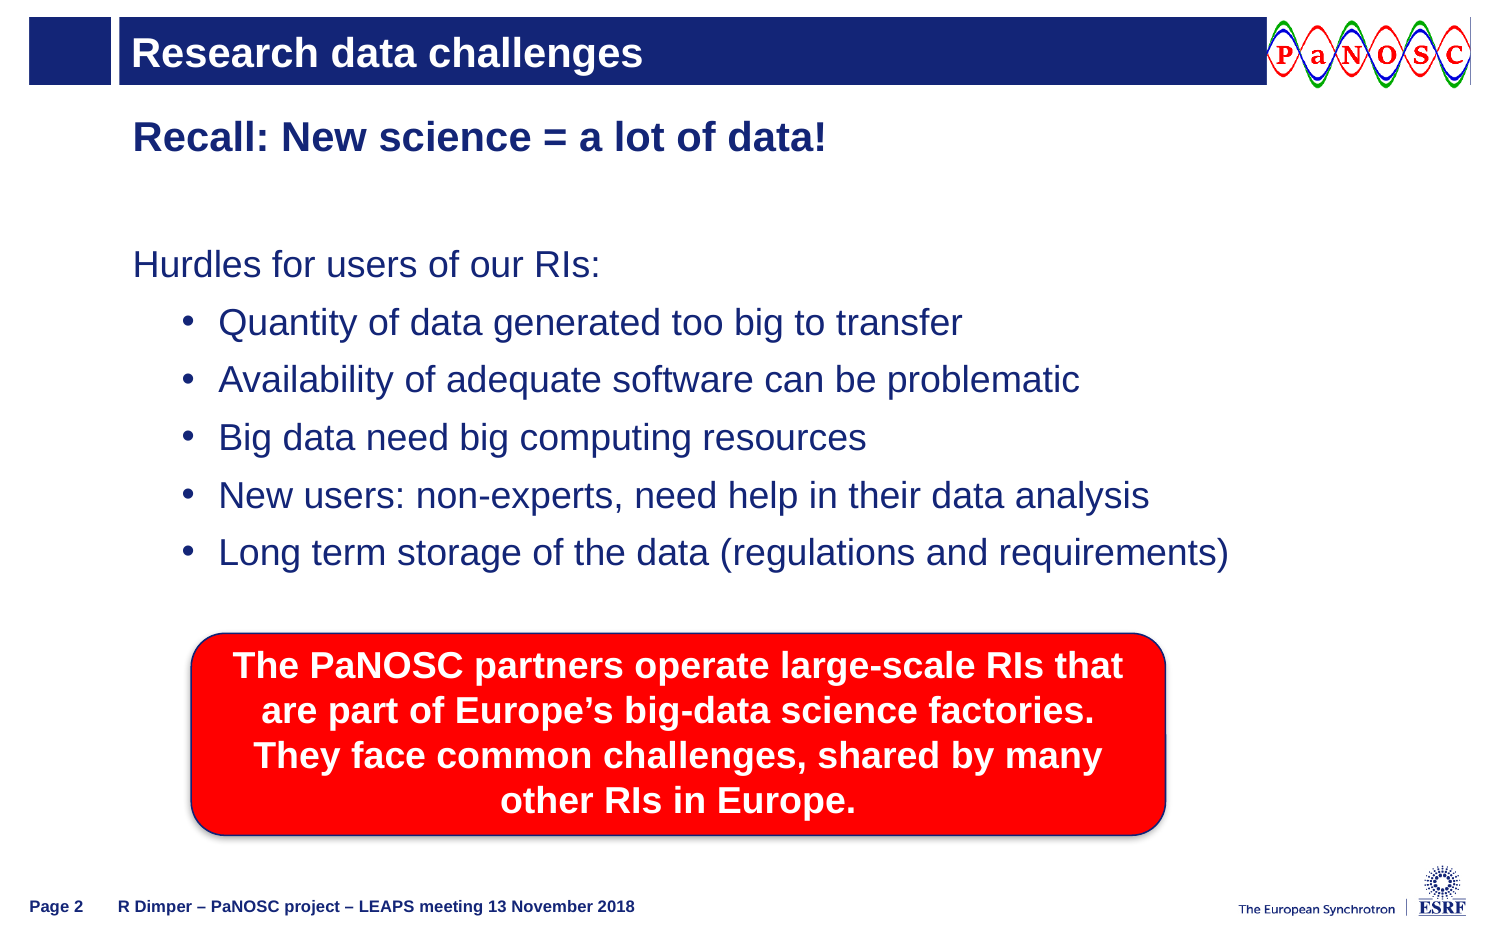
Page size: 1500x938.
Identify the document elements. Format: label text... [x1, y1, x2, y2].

footer R Dimper – PaNOSC project – LEAPS meeting 13 November 2018 [117, 886, 1122, 916]
text_box Recall: New science = a lot of data! Hurdles for users of our RIs: Quantity of data generated too big to transfer Availability of adequate software can be problematic Big data need big computing resources New users: non-experts, need help in their data analysis Long term storage of the data (regulations and requirements) [117, 102, 1363, 717]
picture [1266, 16, 1471, 92]
title Research data challenges [119, 17, 1264, 85]
text_box [190, 717, 1167, 837]
text_box The PaNOSC partners operate large-scale RIs that are part of Europe’s big-data science factories. They face common challenges, shared by many other RIs in Europe. [217, 633, 1140, 828]
slide_number Page 2 [29, 886, 98, 916]
picture [1210, 848, 1500, 938]
